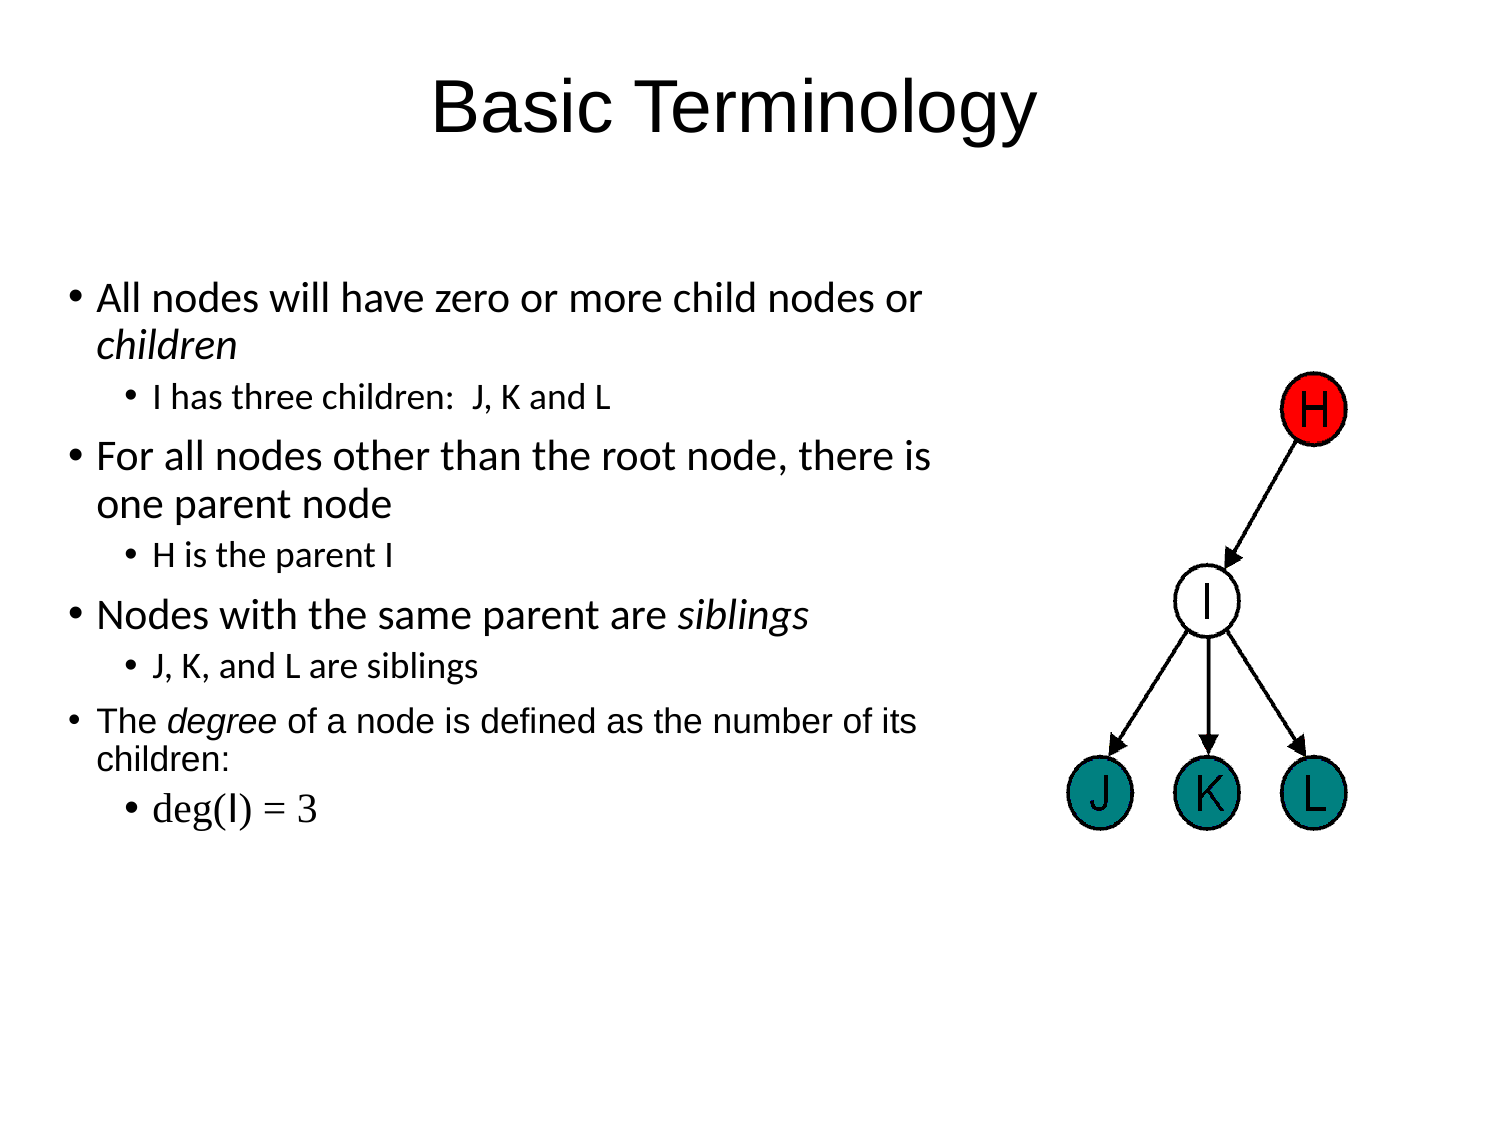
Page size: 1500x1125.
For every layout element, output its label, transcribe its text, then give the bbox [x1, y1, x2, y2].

picture [1057, 361, 1356, 842]
title Basic Terminology [87, 0, 1382, 218]
list All nodes will have zero or more child nodes or children I has three children: J, K and L For all nodes other than the root node, there is one parent node H is the parent I Nodes with the same parent are siblings J, K, and L are siblings The degree of a node is defined as the number of its children: deg(I) = 3 [53, 267, 999, 981]
